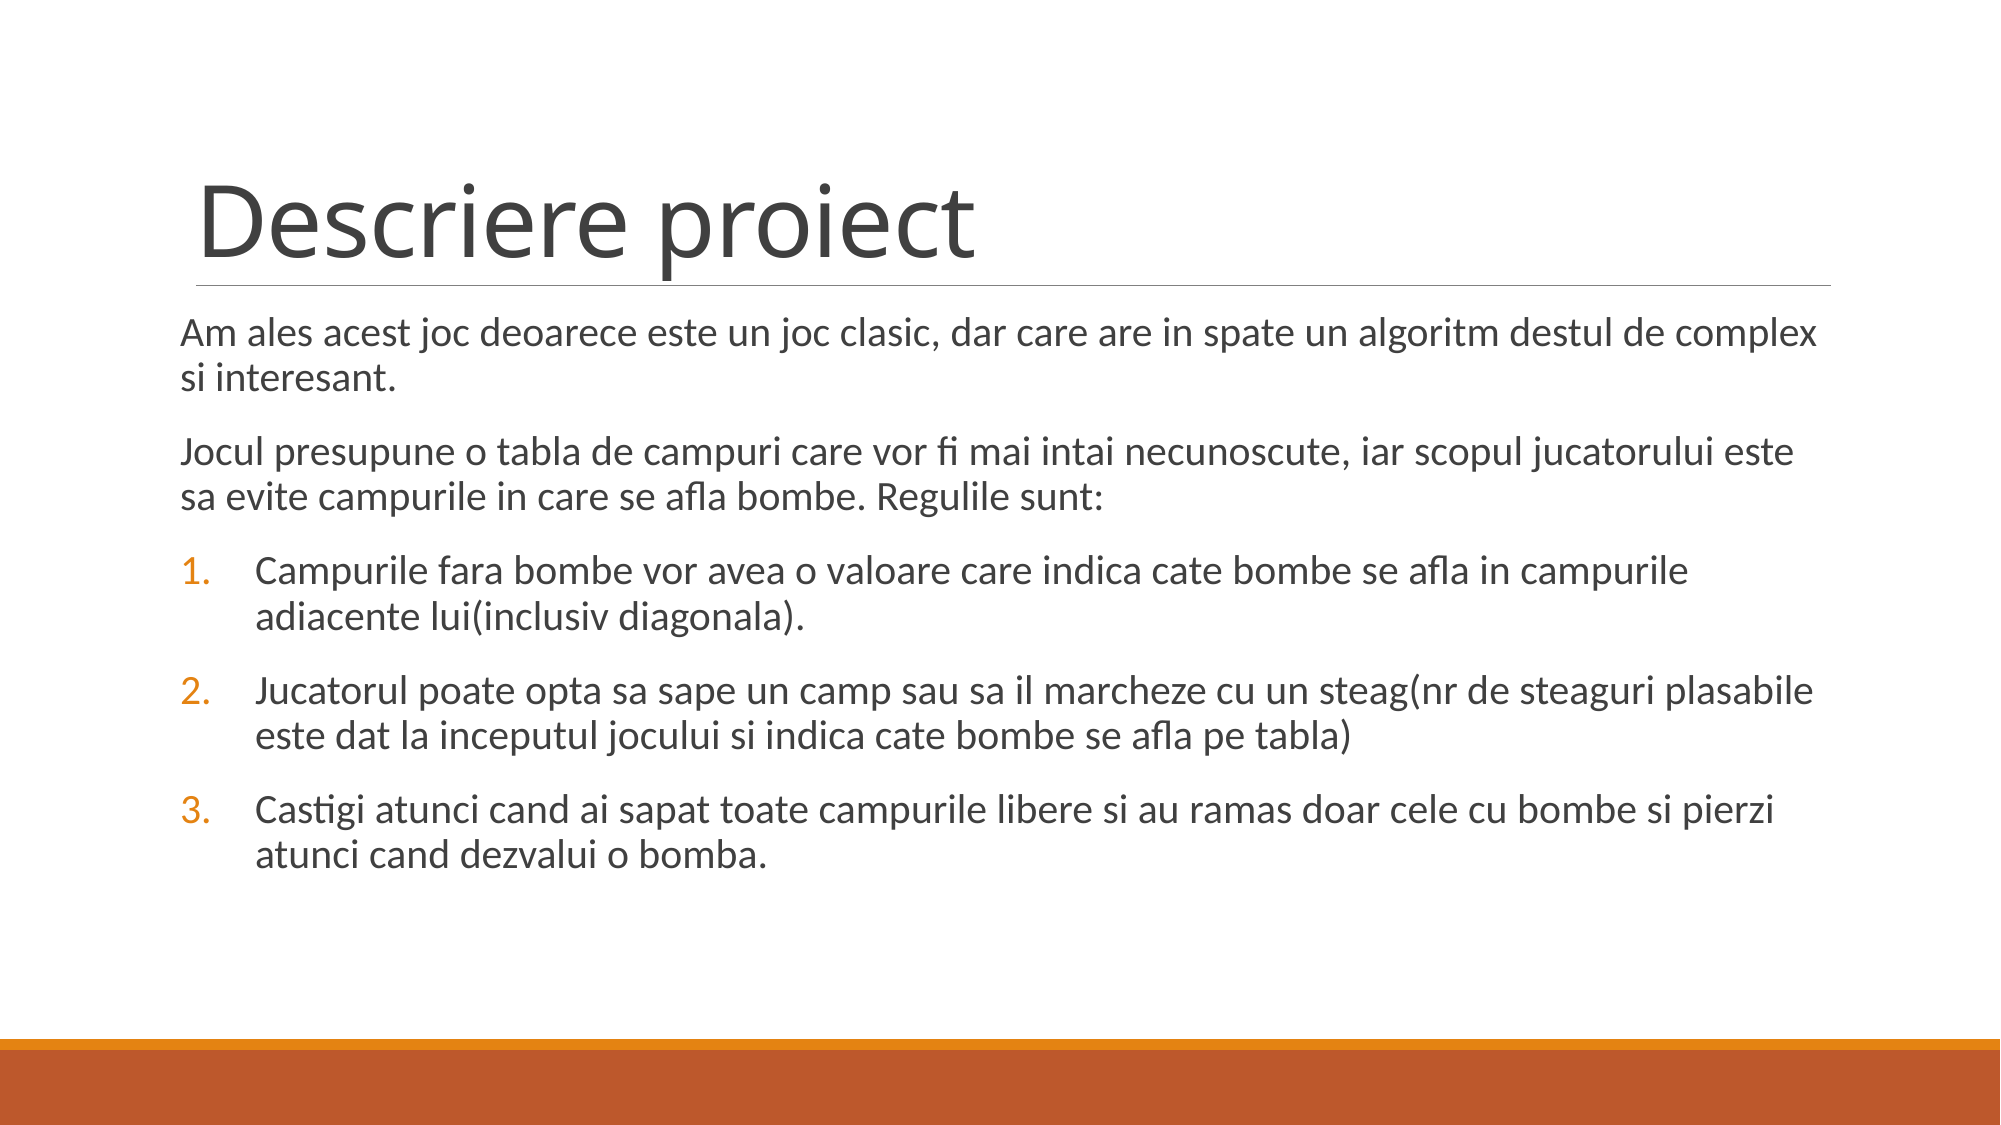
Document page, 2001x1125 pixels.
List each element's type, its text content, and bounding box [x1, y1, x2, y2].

title Descriere proiect [180, 47, 1830, 285]
list Am ales acest joc deoarece este un joc clasic, dar care are in spate un algoritm destul de complex si interesant. Jocul presupune o tabla de campuri care vor fi mai intai necunoscute, iar scopul jucatorului este sa evite campurile in care se afla bombe. Regulile sunt: Campurile fara bombe vor avea o valoare care indica cate bombe se afla in campurile adiacente lui(inclusiv diagonala). Jucatorul poate opta sa sape un camp sau sa il marcheze cu un steag(nr de steaguri plasabile este dat la inceputul jocului si indica cate bombe se afla pe tabla) Castigi atunci cand ai sapat toate campurile libere si au ramas doar cele cu bombe si pierzi atunci cand dezvalui o bomba. [180, 302, 1830, 963]
